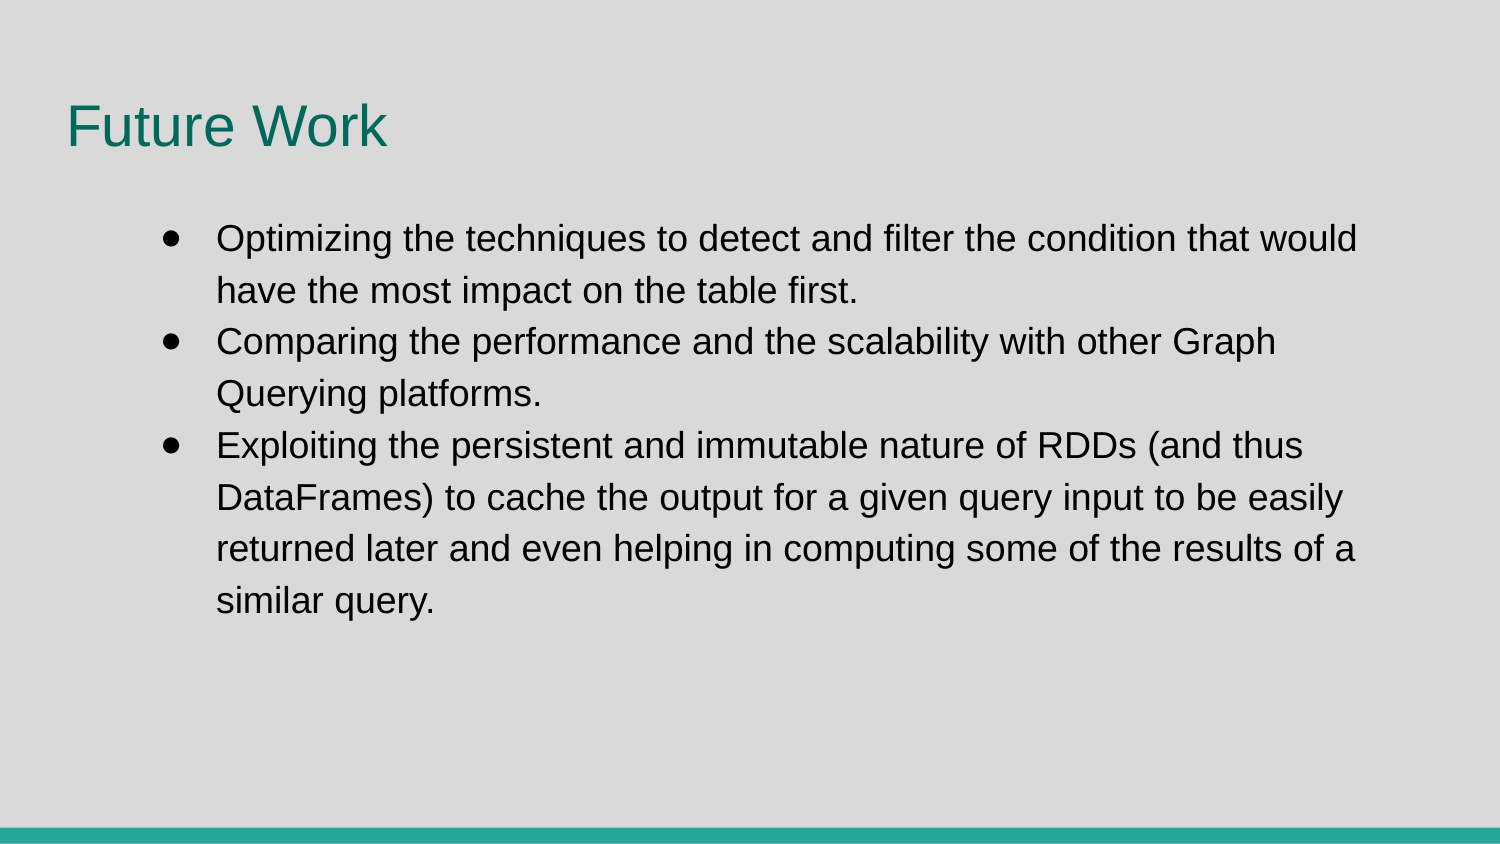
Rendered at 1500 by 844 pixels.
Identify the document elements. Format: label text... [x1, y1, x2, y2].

title Future Work [51, 72, 1449, 174]
list Optimizing the techniques to detect and filter the condition that would have the most impact on the table first. Comparing the performance and the scalability with other Graph Querying platforms. Exploiting the persistent and immutable nature of RDDs (and thus DataFrames) to cache the output for a given query input to be easily returned later and even helping in computing some of the results of a similar query. [51, 192, 1449, 750]
